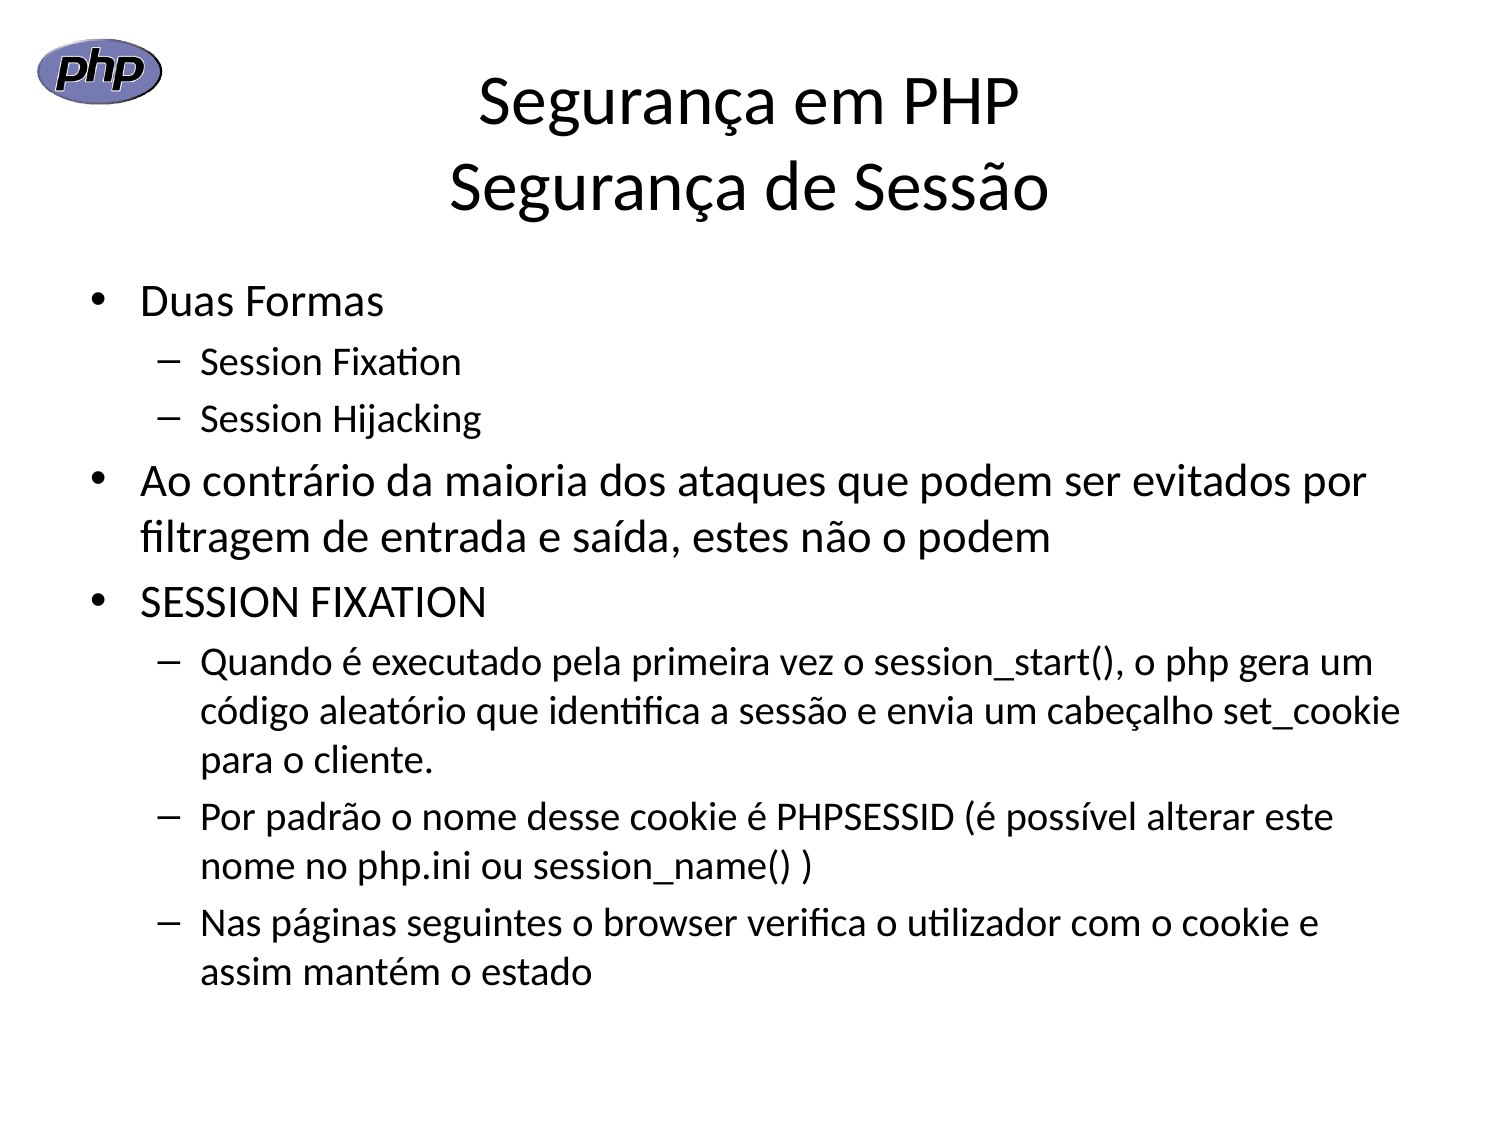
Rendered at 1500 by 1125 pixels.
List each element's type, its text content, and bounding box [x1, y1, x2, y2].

list Duas Formas Session Fixation Session Hijacking Ao contrário da maioria dos ataques que podem ser evitados por filtragem de entrada e saída, estes não o podem SESSION FIXATION Quando é executado pela primeira vez o session_start(), o php gera um código aleatório que identifica a sessão e envia um cabeçalho set_cookie para o cliente. Por padrão o nome desse cookie é PHPSESSID (é possível alterar este nome no php.ini ou session_name() ) Nas páginas seguintes o browser verifica o utilizador com o cookie e assim mantém o estado [75, 262, 1425, 1005]
picture [34, 23, 165, 120]
title Segurança em PHP Segurança de Sessão [75, 45, 1425, 233]
